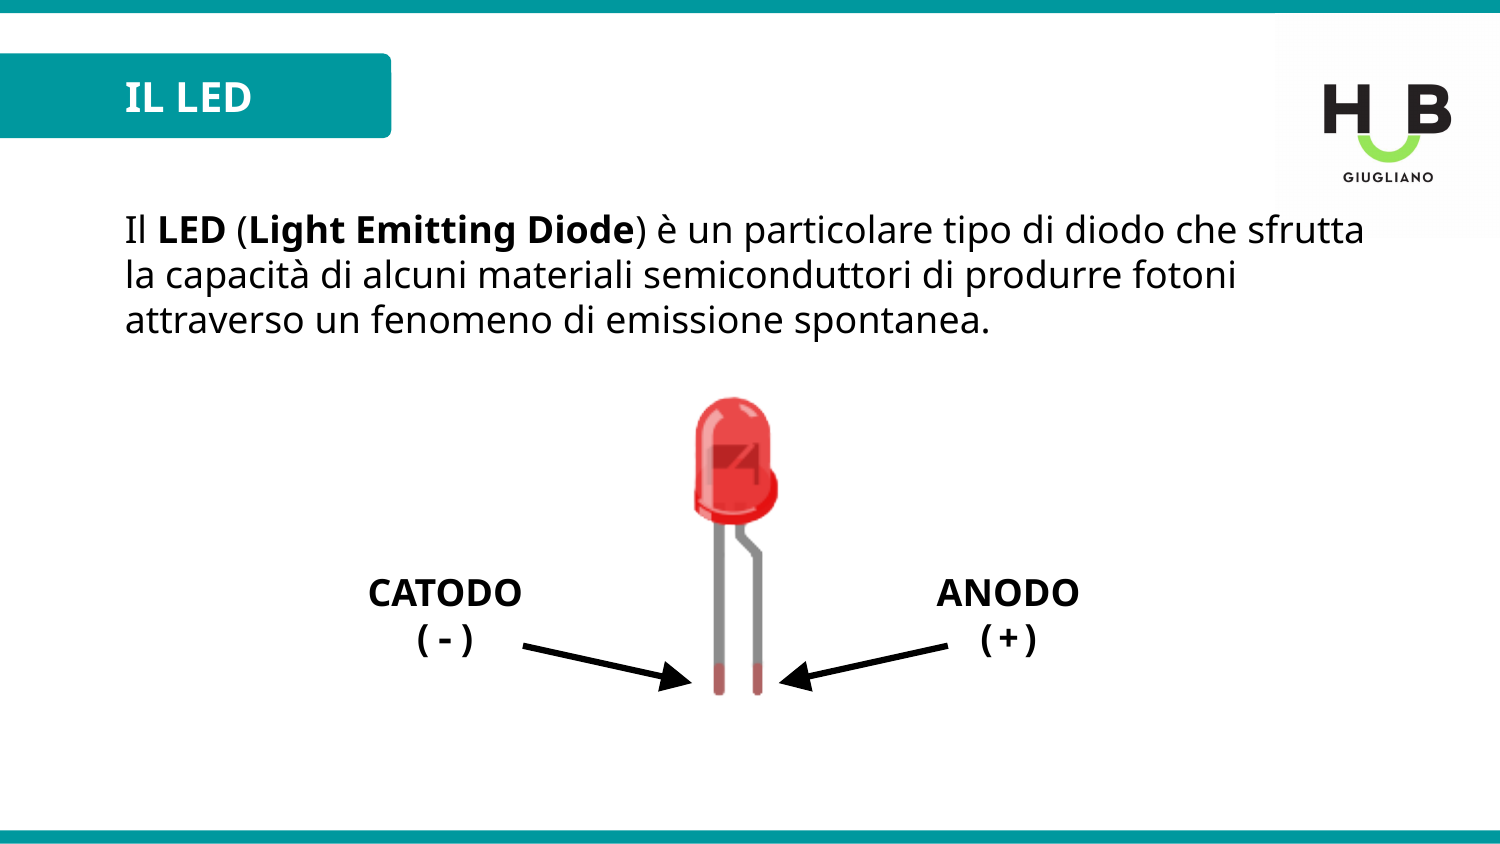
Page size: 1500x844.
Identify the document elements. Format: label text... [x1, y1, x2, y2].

text_box [0, 0, 1500, 14]
picture [1275, 12, 1500, 239]
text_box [522, 645, 693, 684]
text_box CATODO (-) [339, 554, 551, 667]
picture [645, 365, 820, 746]
text_box [0, 830, 1500, 844]
text_box Il LED (Light Emitting Diode) è un particolare tipo di diodo che sfrutta la capacità di alcuni materiali semiconduttori di produrre fotoni attraverso un fenomeno di emissione spontanea. [109, 191, 1390, 389]
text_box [778, 645, 949, 684]
text_box IL LED [0, 54, 391, 138]
text_box ANODO (+) [903, 554, 1114, 667]
